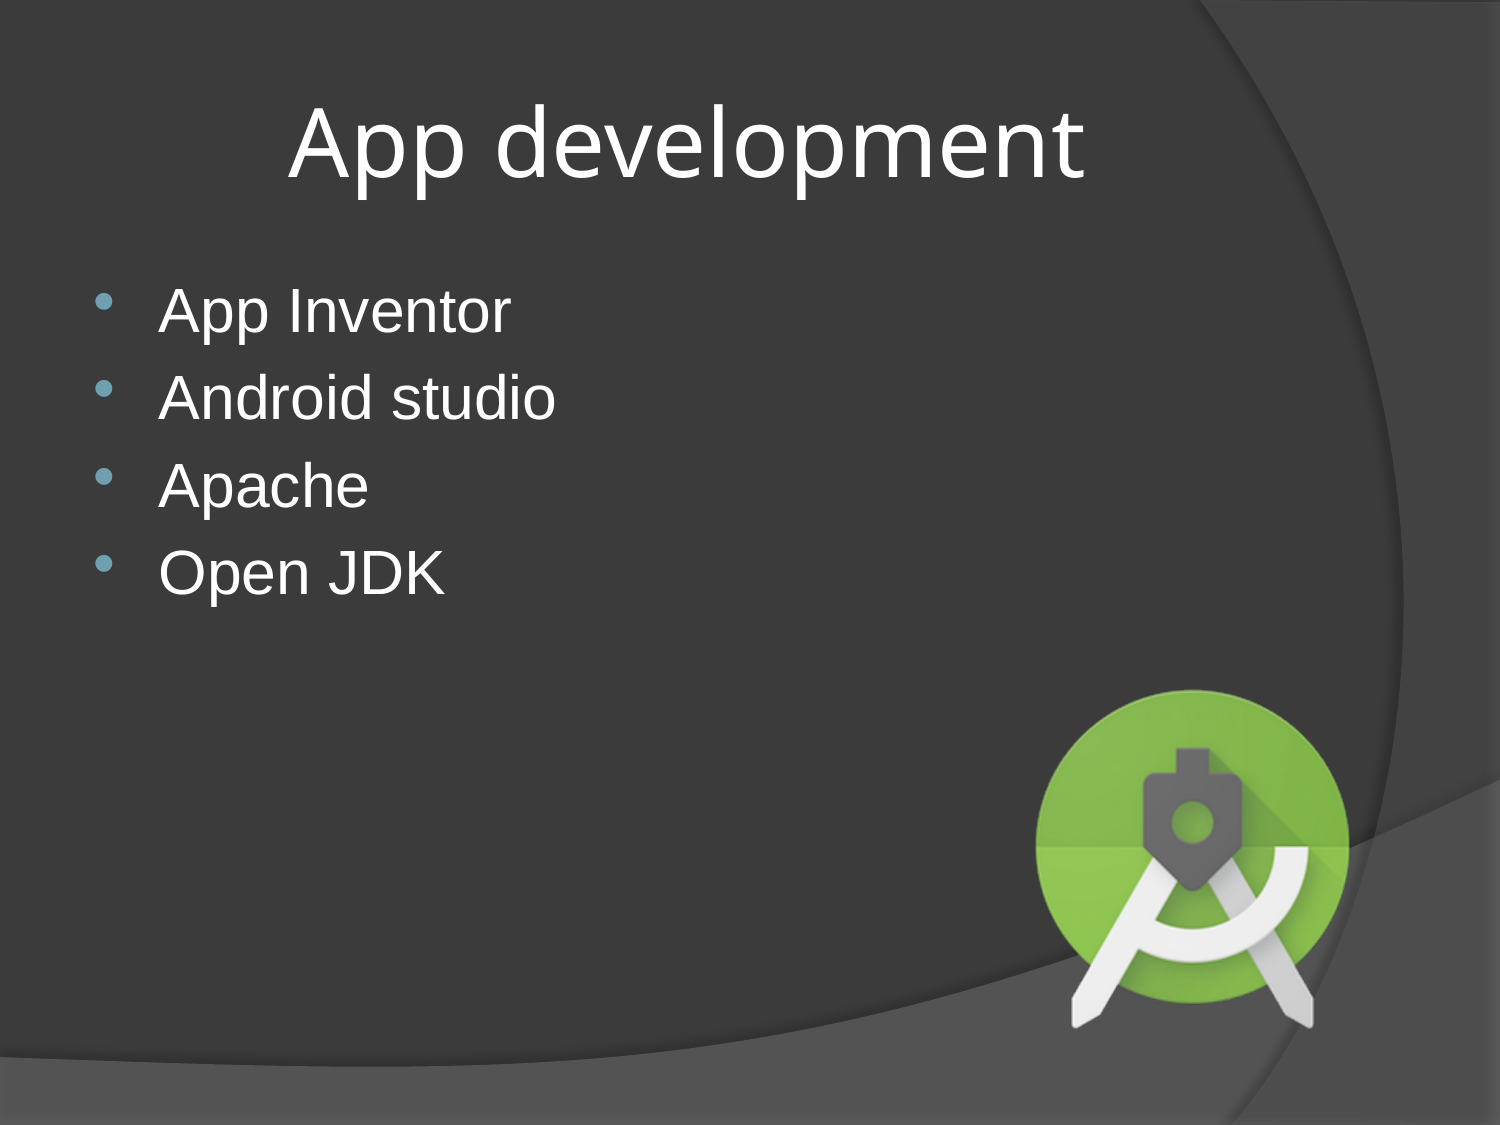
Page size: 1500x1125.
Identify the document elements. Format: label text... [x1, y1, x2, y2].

picture [999, 687, 1391, 1040]
list App Inventor Android studio Apache Open JDK [75, 262, 1300, 1005]
title App development [75, 45, 1300, 233]
